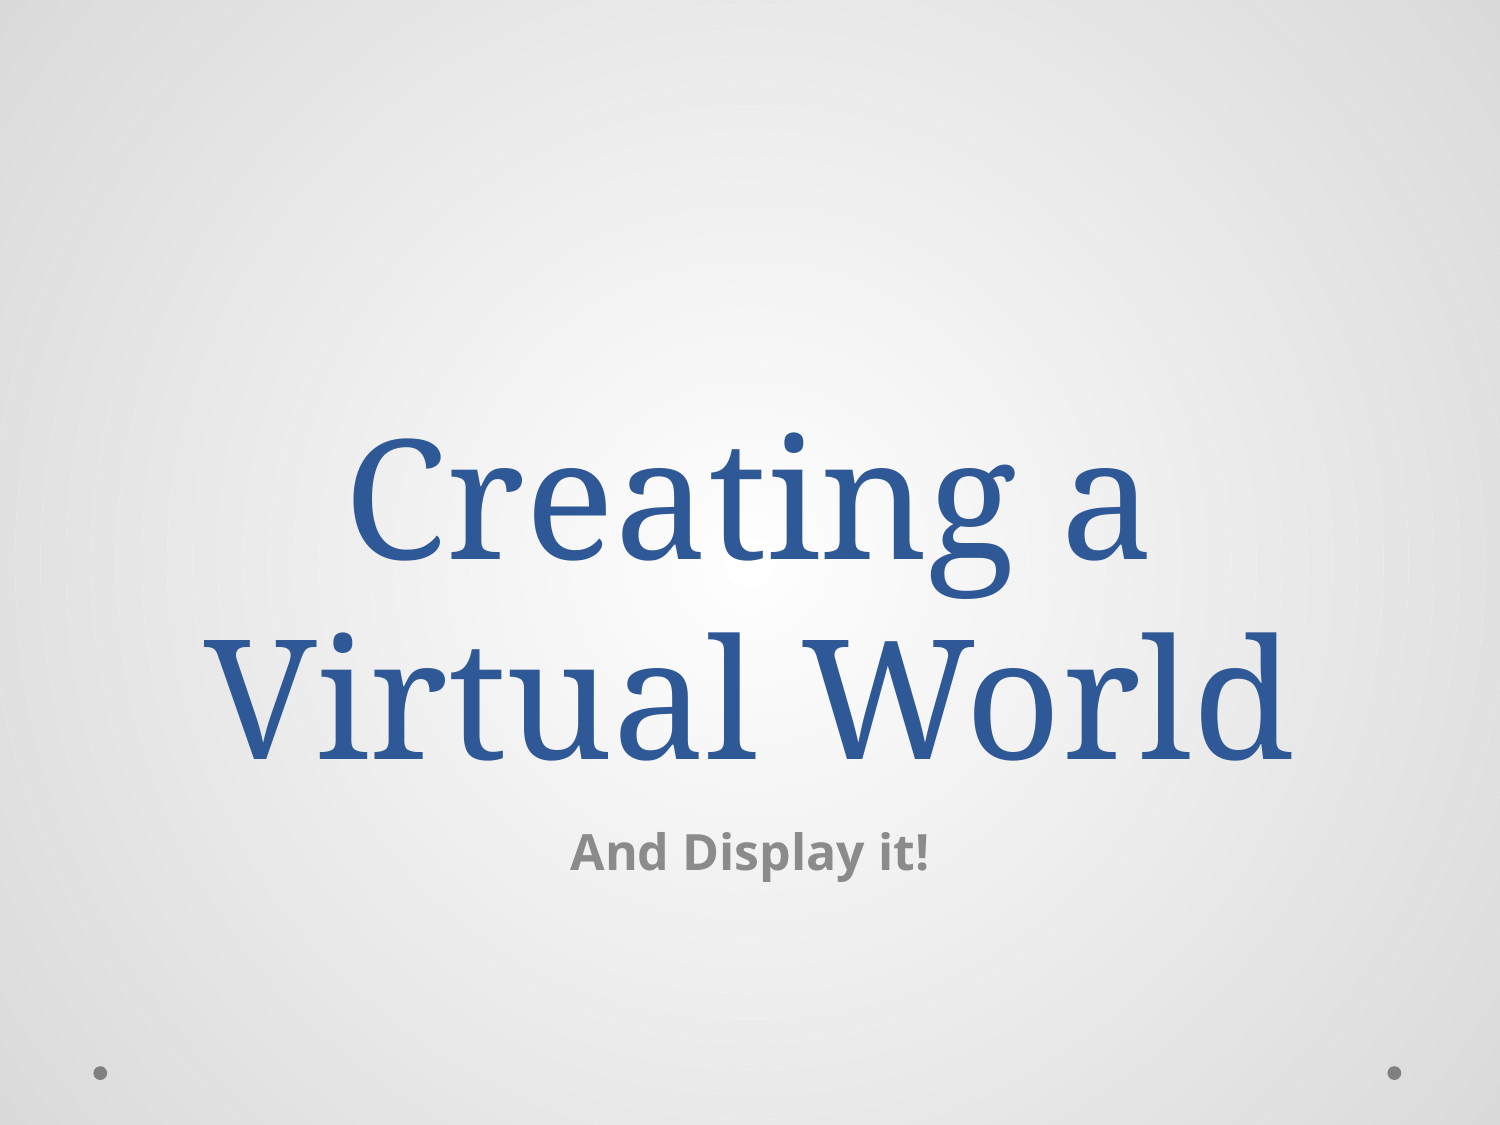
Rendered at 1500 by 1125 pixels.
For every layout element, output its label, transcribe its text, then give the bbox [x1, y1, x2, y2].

title Creating a Virtual World [112, 99, 1388, 800]
subtitle And Display it! [225, 812, 1275, 1013]
